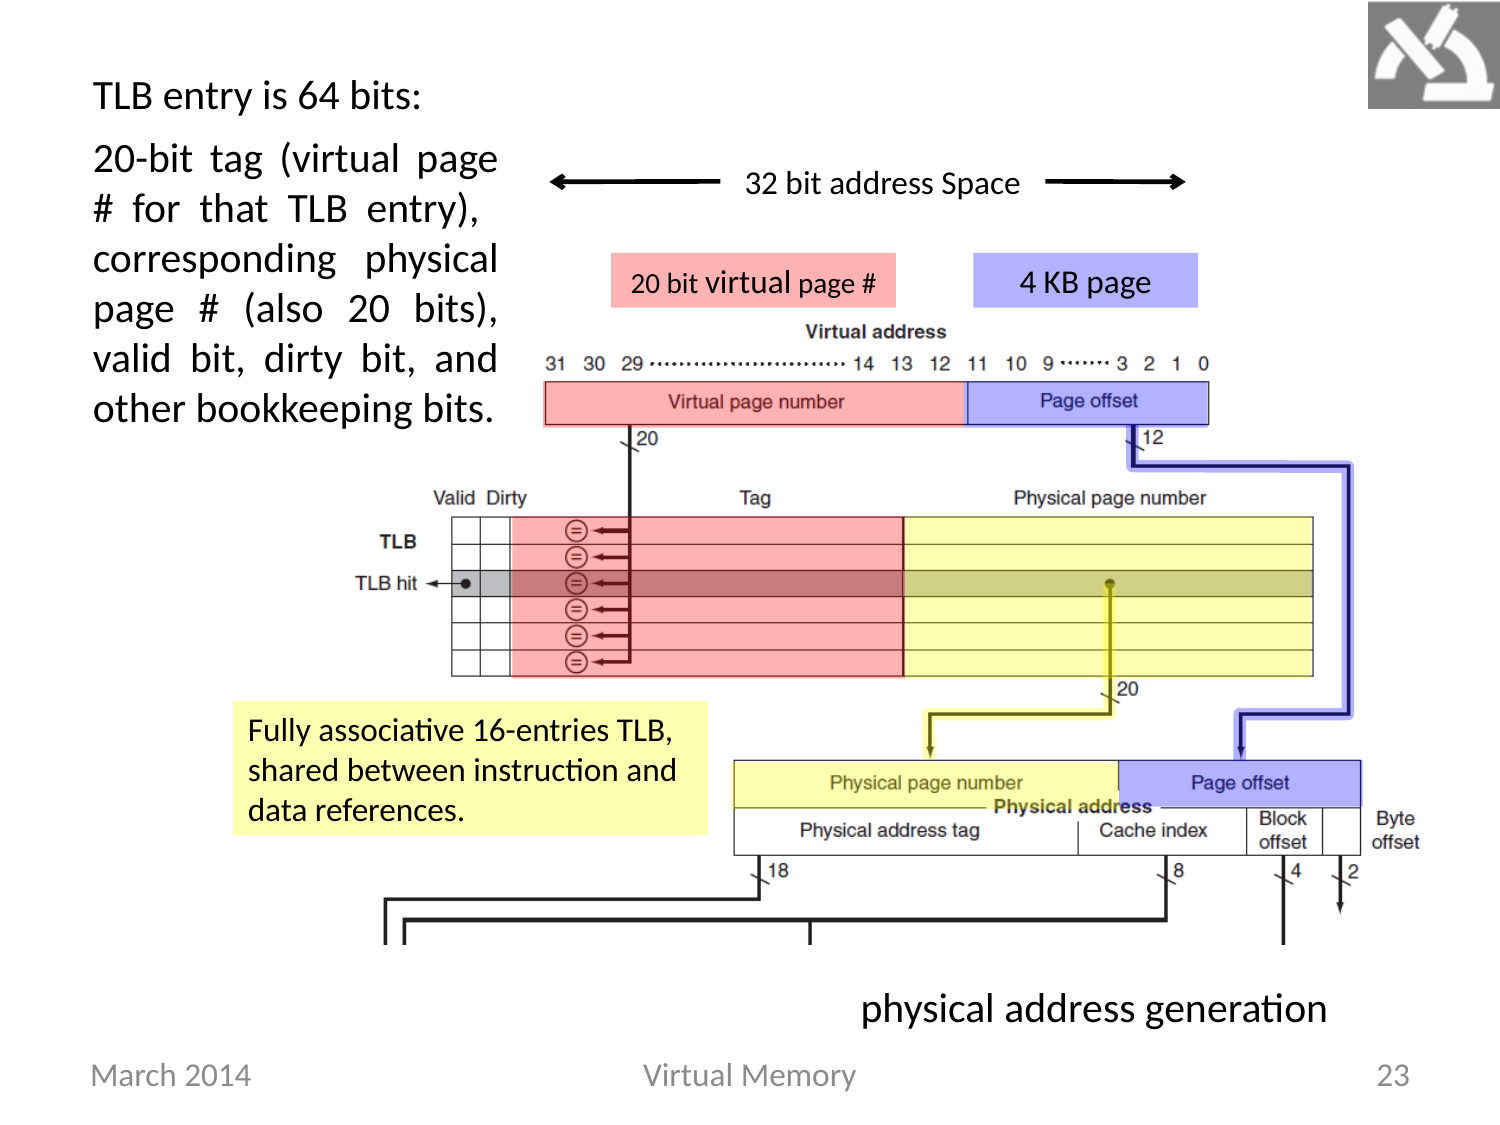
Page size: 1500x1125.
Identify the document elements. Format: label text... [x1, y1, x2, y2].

slide_number 23 [1074, 1042, 1425, 1103]
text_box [549, 153, 1186, 210]
footer Virtual Memory [512, 1042, 988, 1103]
picture [340, 316, 731, 516]
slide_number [75, 1042, 425, 1103]
text_box TLB entry is 64 bits: 20-bit tag (virtual page # for that TLB entry), corresponding physical page # (also 20 bits), valid bit, dirty bit, and other bookkeeping bits. [78, 60, 514, 438]
picture [1368, 1, 1500, 109]
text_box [731, 424, 1363, 1040]
picture [340, 838, 731, 945]
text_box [542, 252, 965, 429]
picture [1208, 316, 1430, 945]
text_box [965, 252, 1208, 423]
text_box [232, 516, 1312, 838]
